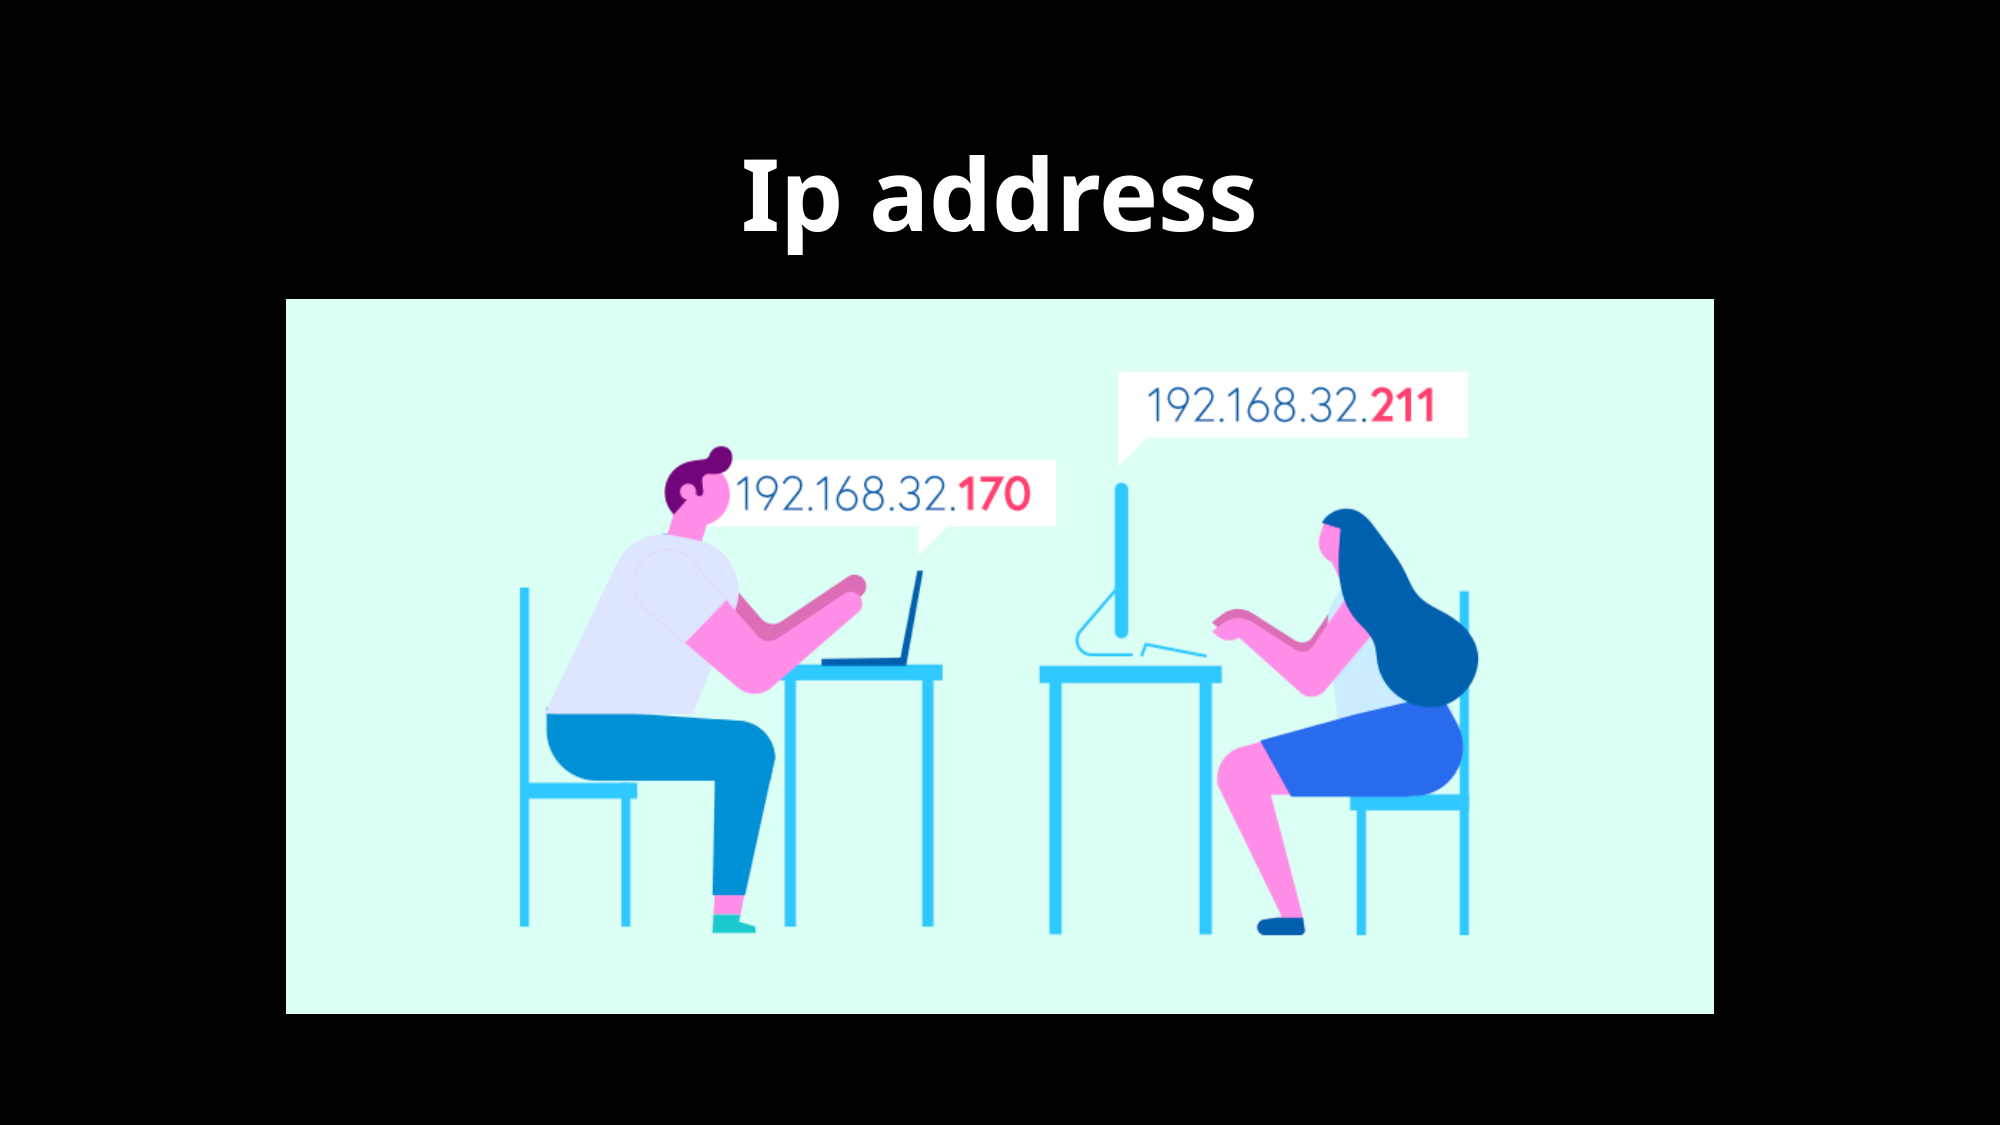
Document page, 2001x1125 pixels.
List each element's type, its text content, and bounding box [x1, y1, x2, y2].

text_box Ip address [137, 90, 1863, 308]
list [286, 299, 1714, 1014]
